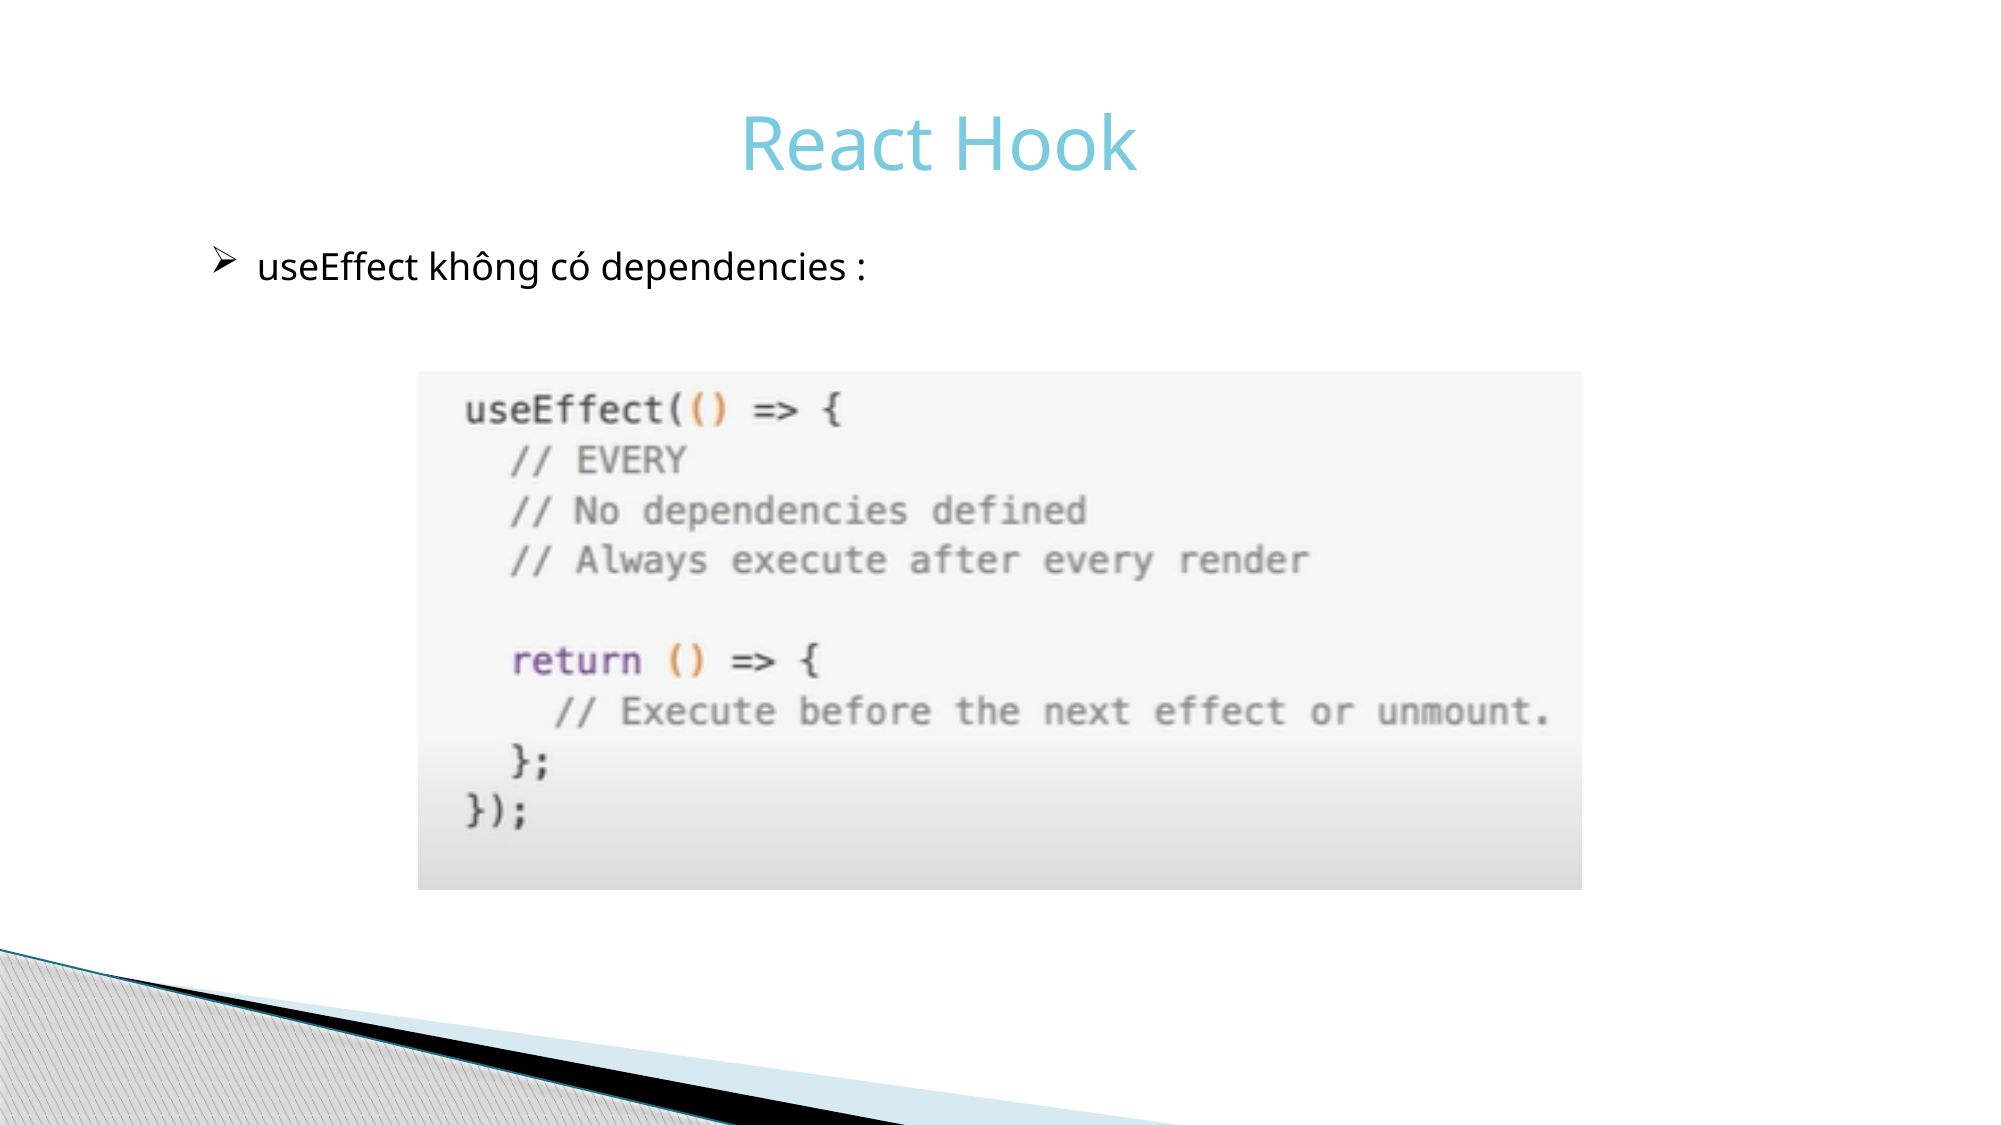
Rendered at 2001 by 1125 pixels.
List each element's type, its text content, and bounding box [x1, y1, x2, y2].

text_box React Hook [529, 88, 1907, 194]
text_box useEffect không có dependencies : [195, 235, 949, 295]
picture [418, 371, 1582, 890]
